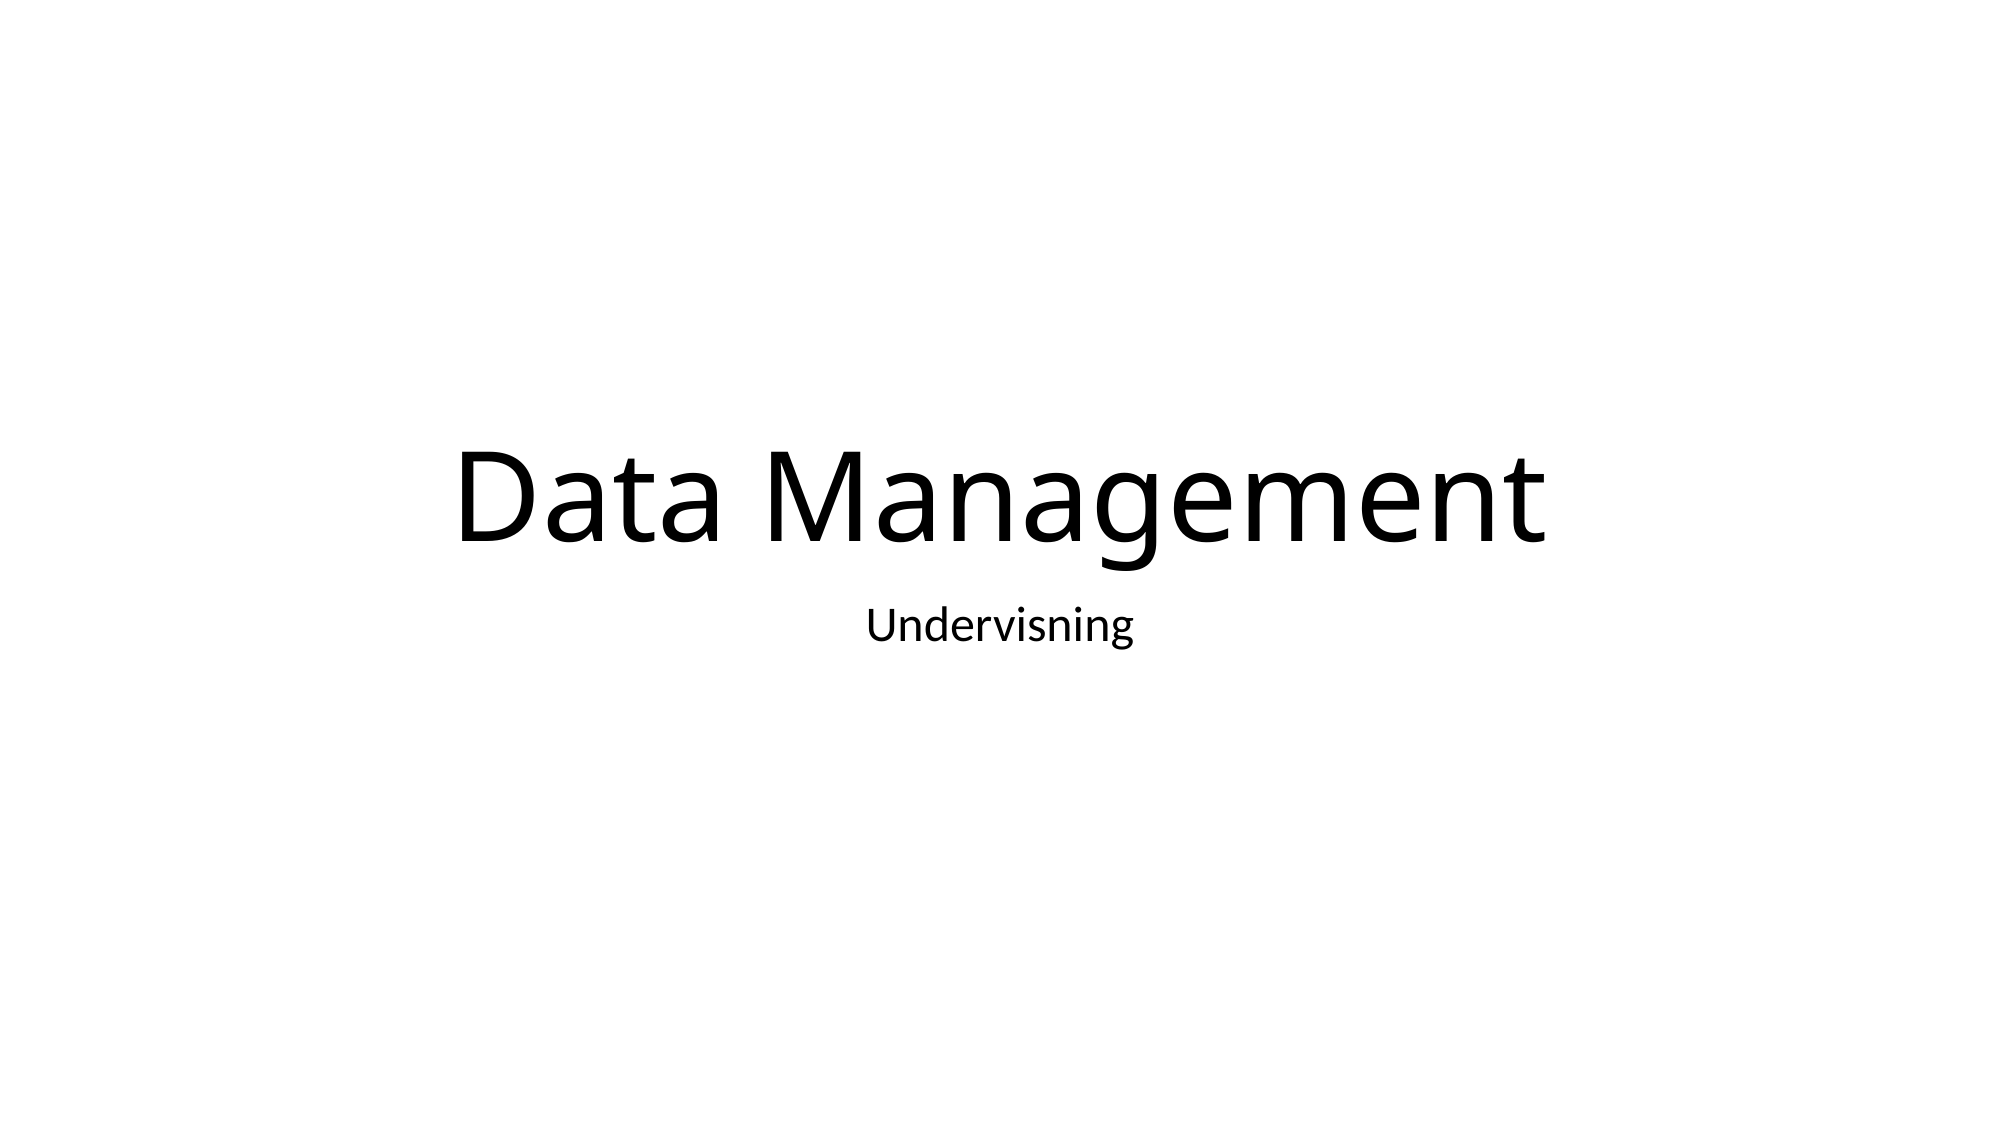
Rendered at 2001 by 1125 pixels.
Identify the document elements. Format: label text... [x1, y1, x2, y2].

subtitle Undervisning [249, 590, 1750, 863]
title Data Management [249, 184, 1750, 576]
